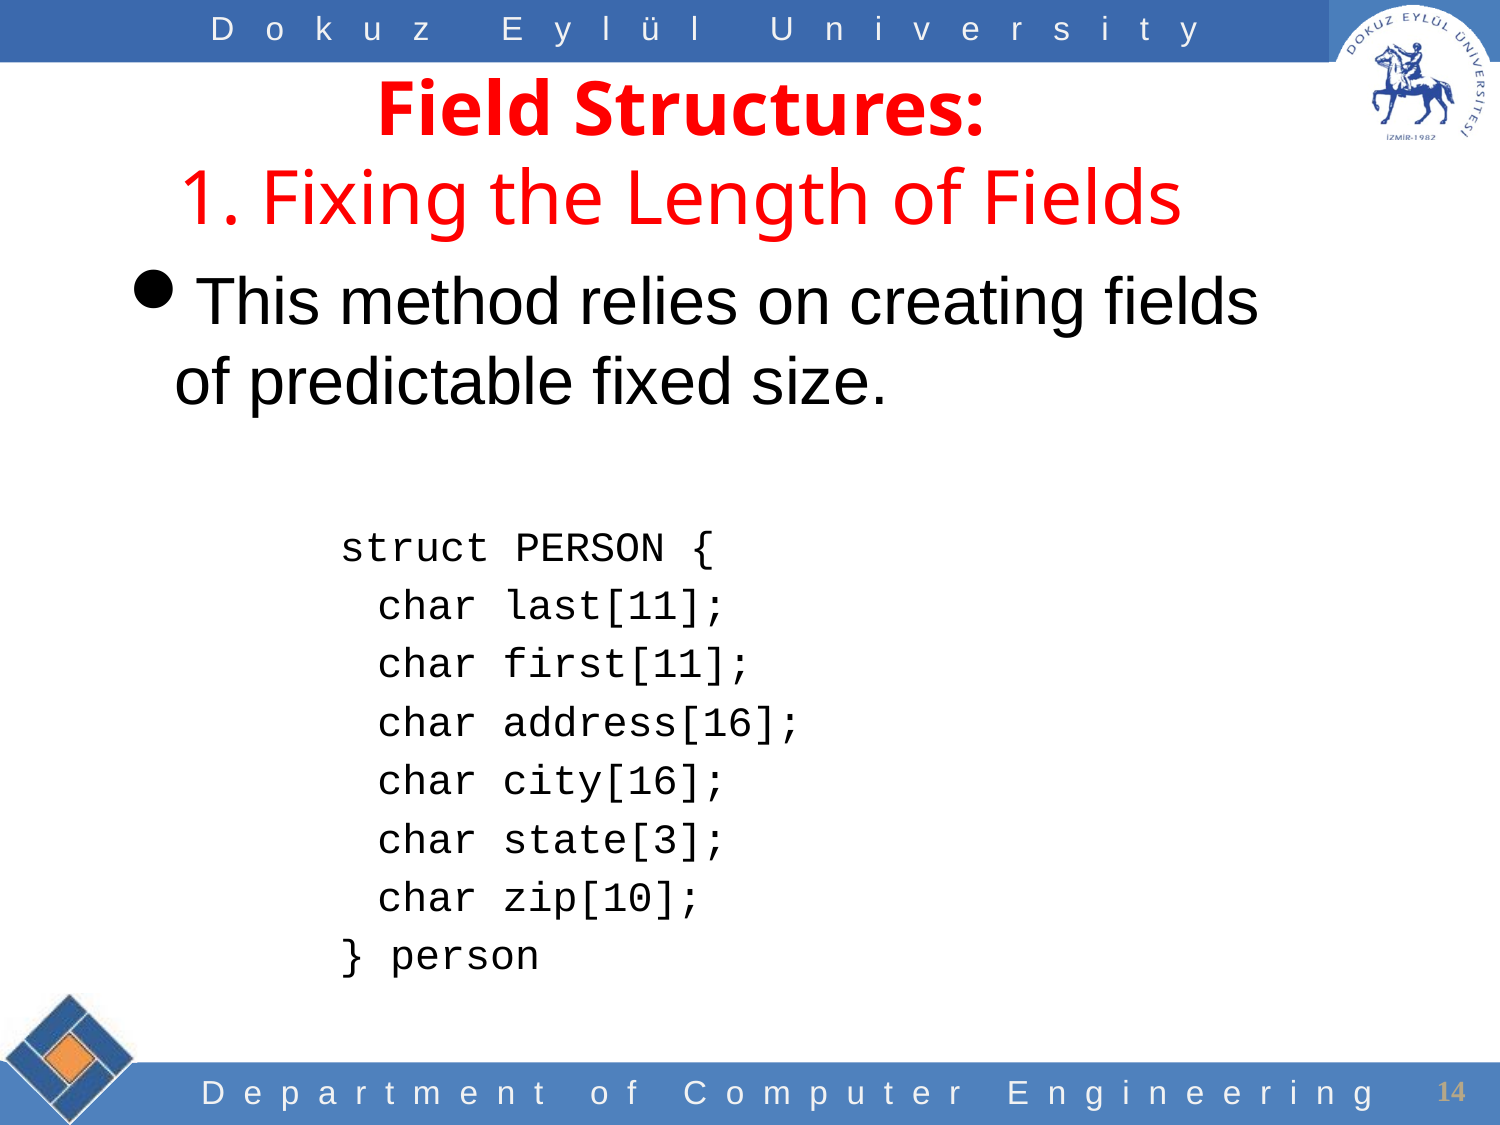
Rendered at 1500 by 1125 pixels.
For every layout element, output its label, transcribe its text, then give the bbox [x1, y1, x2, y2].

picture [0, 993, 138, 1124]
title Field Structures: 1. Fixing the Length of Fields [87, 37, 1275, 263]
slide_number 14 [1421, 1065, 1500, 1125]
picture [1329, 0, 1500, 149]
list This method relies on creating fields of predictable fixed size. struct PERSON { char last[11]; char first[11]; char address[16]; char city[16]; char state[3]; char zip[10]; } person [99, 249, 1325, 1025]
